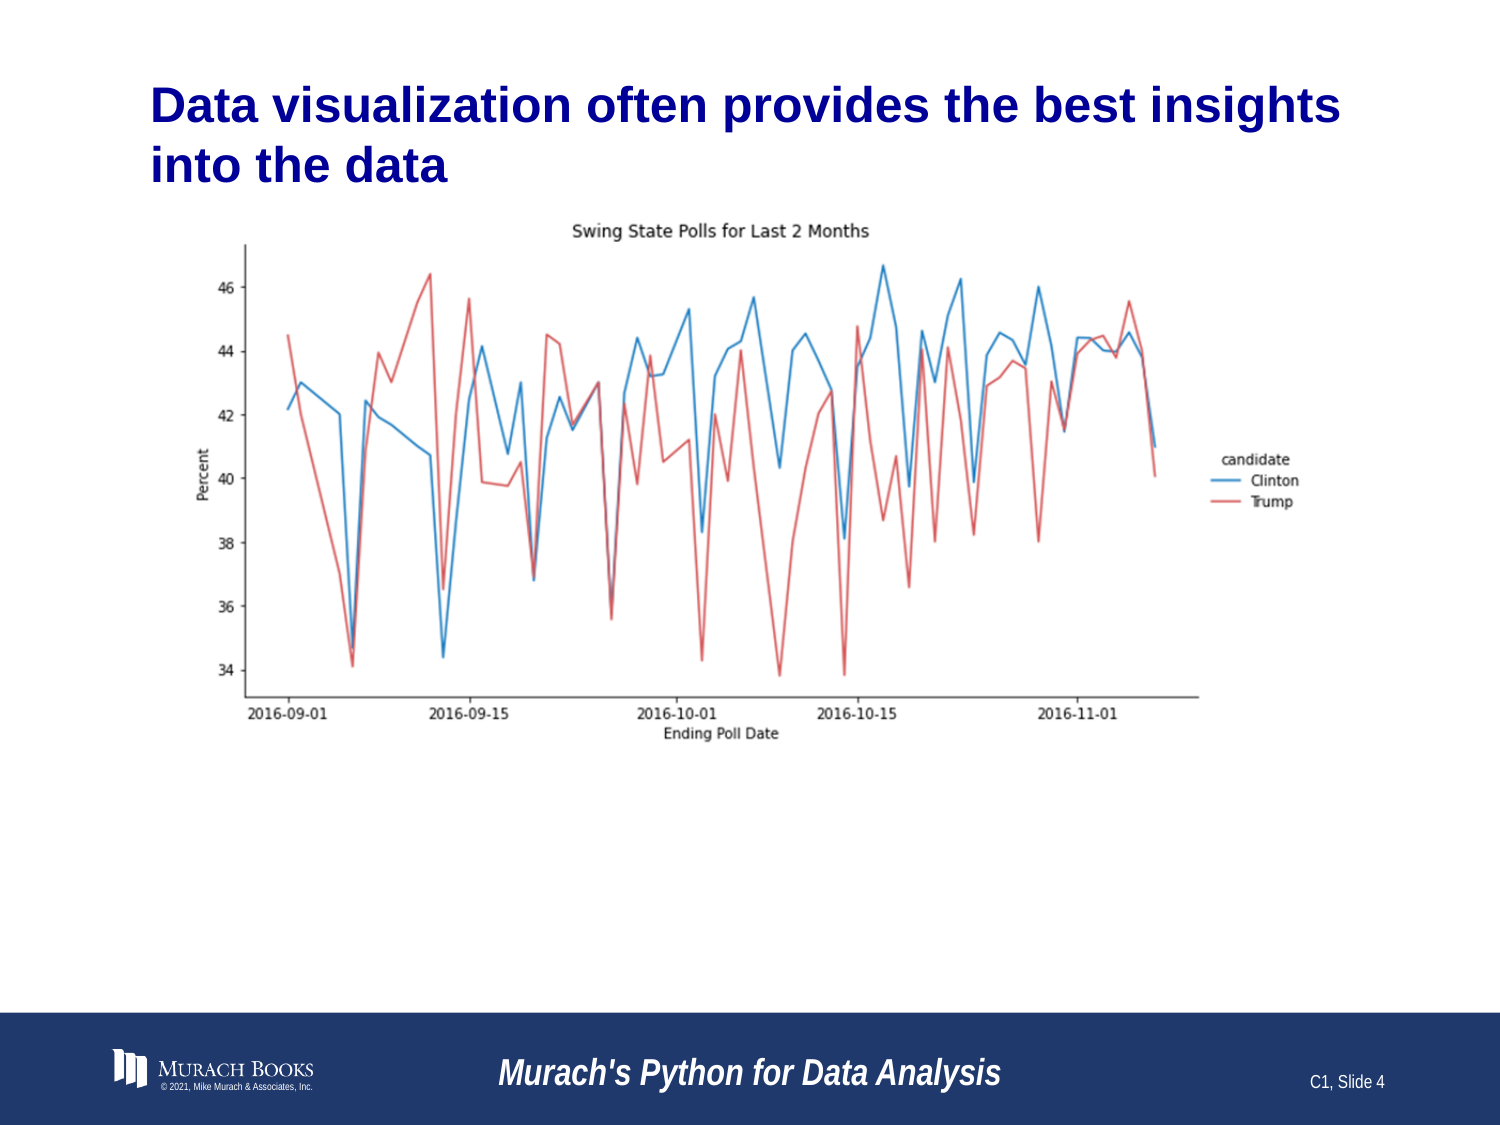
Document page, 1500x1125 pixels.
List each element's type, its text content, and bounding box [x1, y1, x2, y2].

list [187, 212, 1313, 751]
title Data visualization often provides the best insights into the data [150, 72, 1350, 194]
slide_number C1, Slide 4 [1087, 1025, 1400, 1100]
slide_number Murach's Python for Data Analysis [463, 1025, 1050, 1100]
footer © 2021, Mike Murach & Associates, Inc. [12, 1025, 463, 1100]
